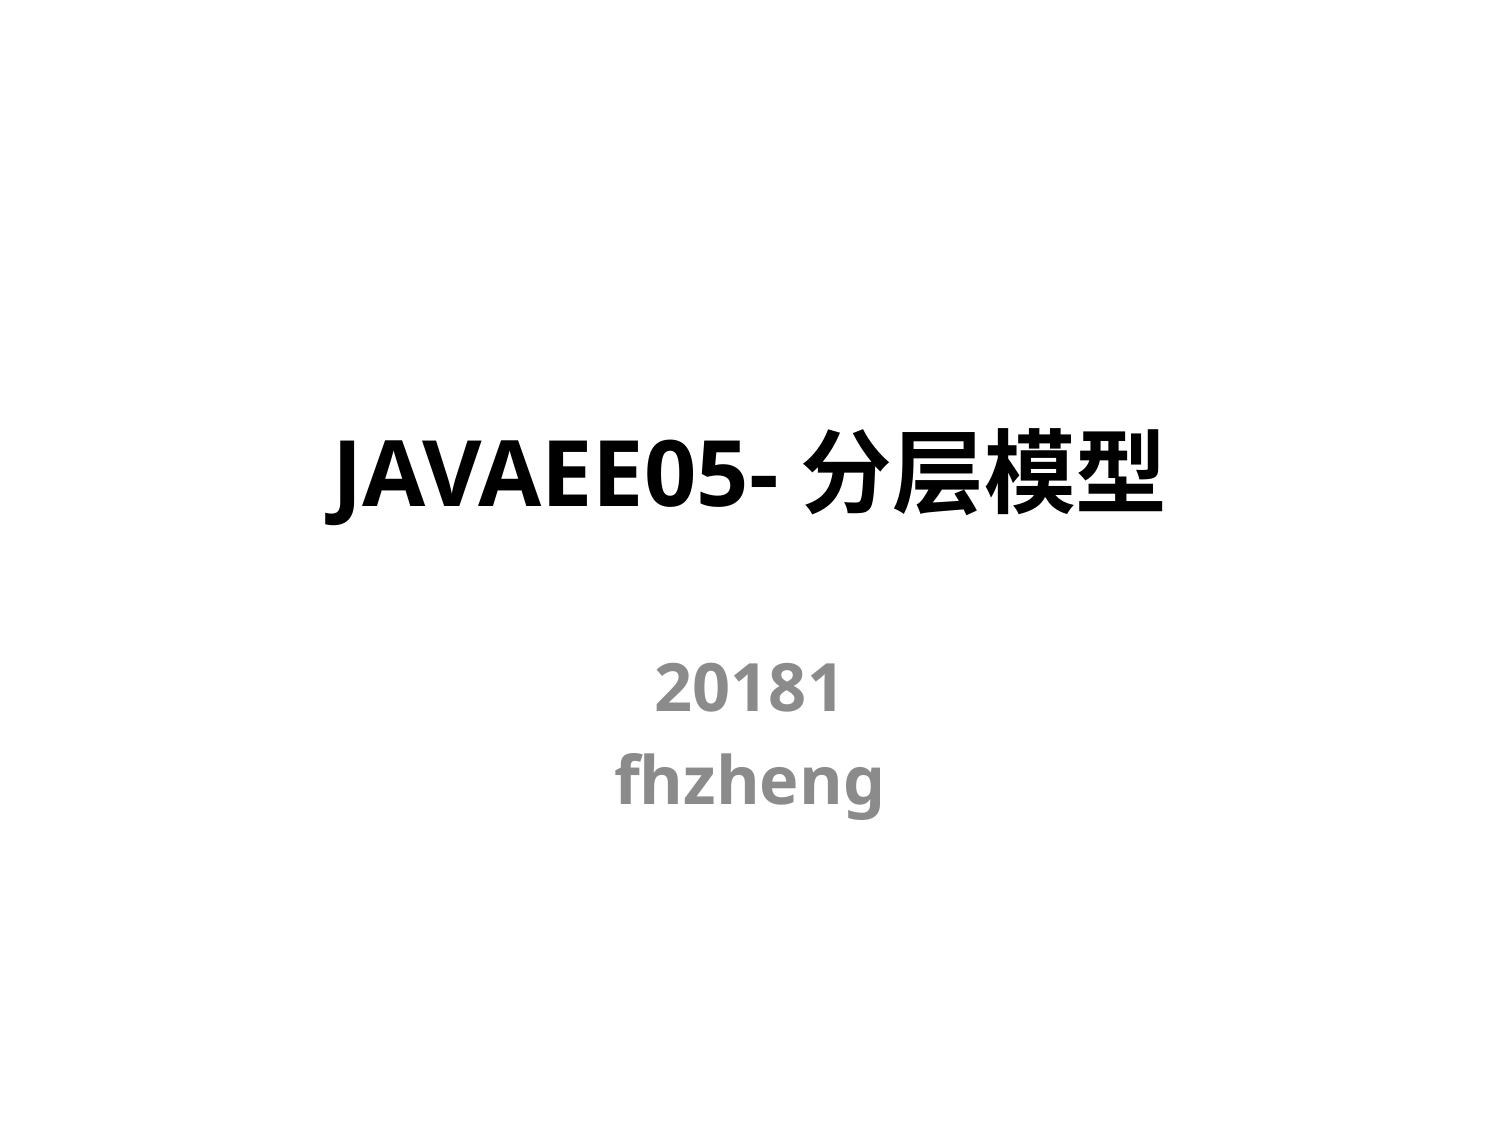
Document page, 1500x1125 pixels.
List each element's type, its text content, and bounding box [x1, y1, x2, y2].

title JAVAEE05-分层模型 [112, 349, 1388, 591]
subtitle 20181 fhzheng [225, 637, 1275, 925]
